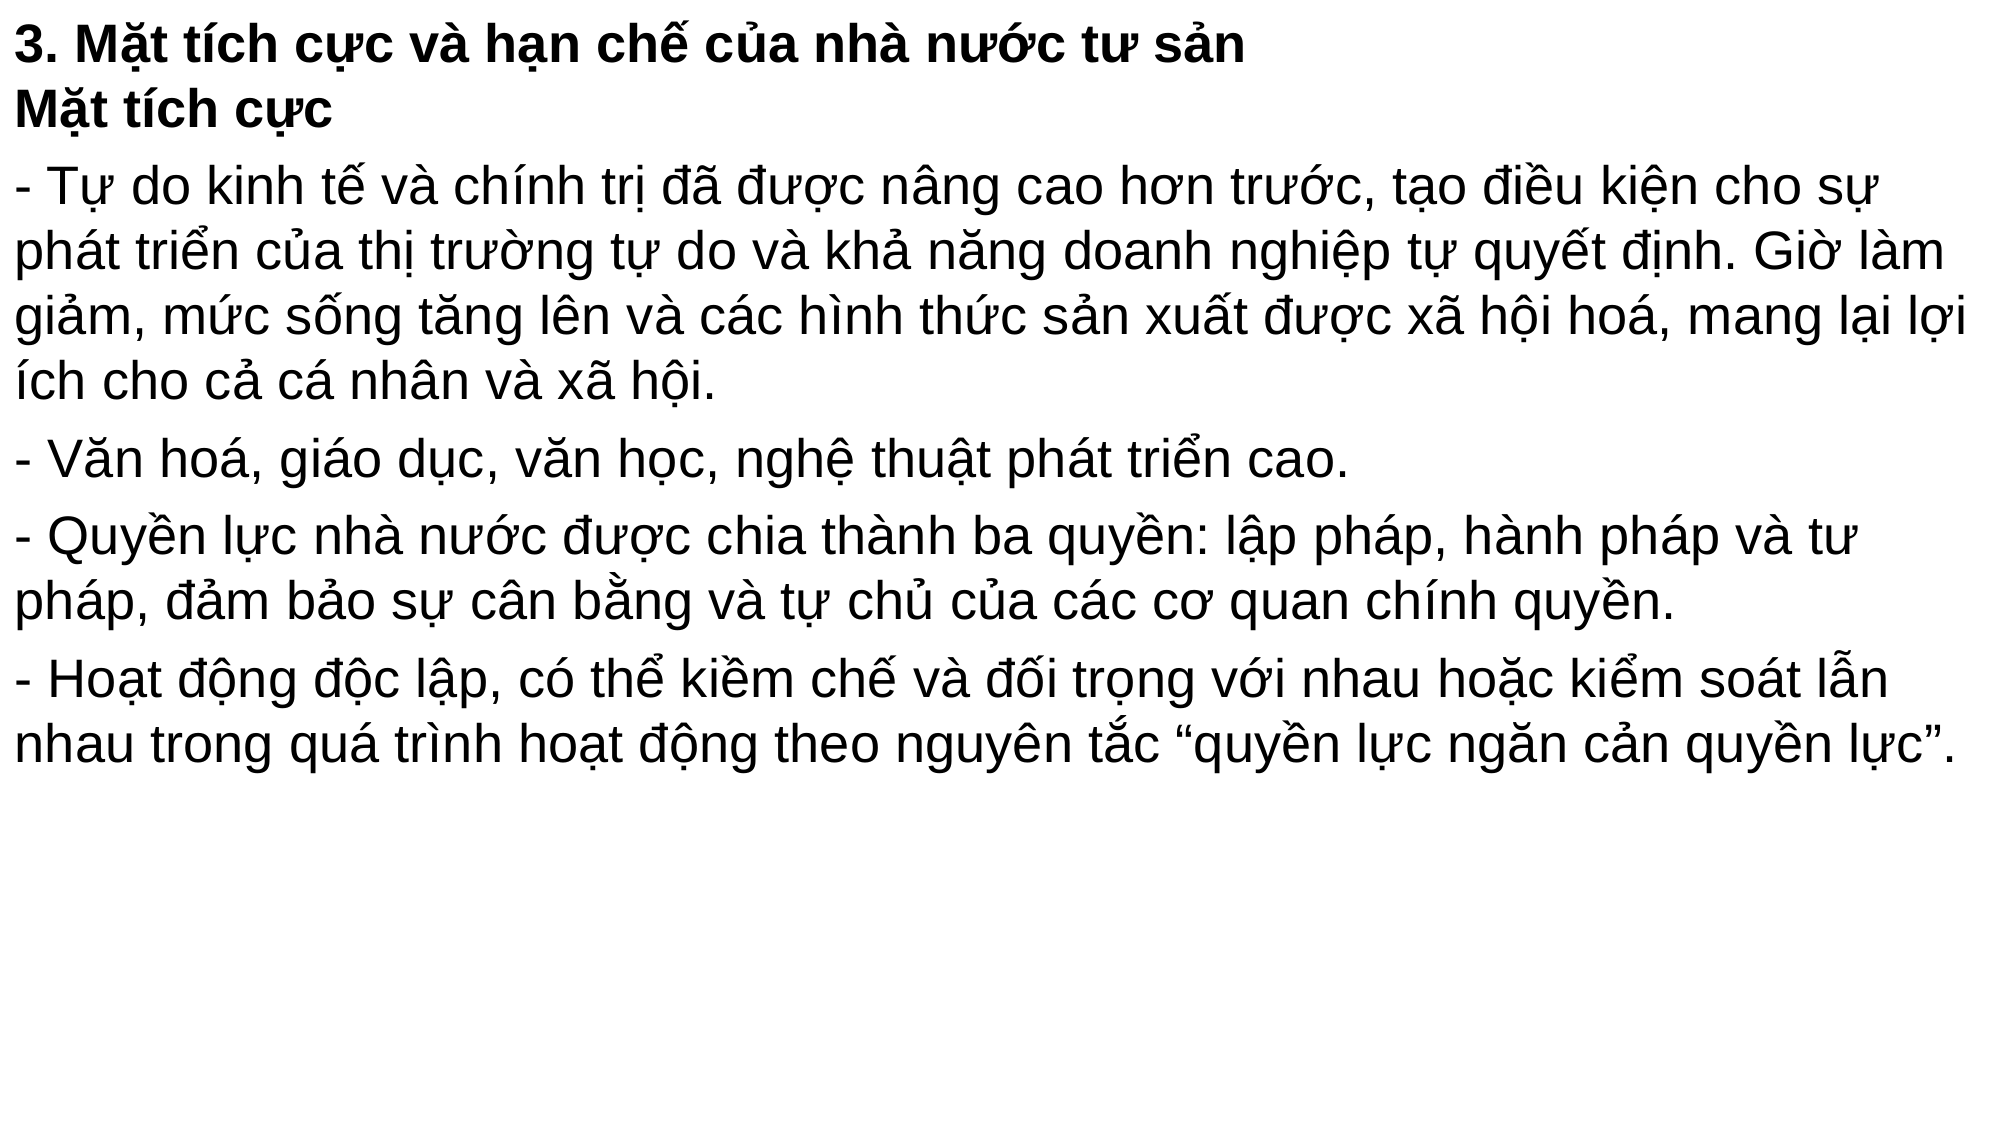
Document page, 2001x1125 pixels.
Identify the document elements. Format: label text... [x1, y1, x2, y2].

text_box 3. Mặt tích cực và hạn chế của nhà nước tư sản Mặt tích cực - Tự do kinh tế và chính trị đã được nâng cao hơn trước, tạo điều kiện cho sự phát triển của thị trường tự do và khả năng doanh nghiệp tự quyết định. Giờ làm giảm, mức sống tăng lên và các hình thức sản xuất được xã hội hoá, mang lại lợi ích cho cả cá nhân và xã hội. - Văn hoá, giáo dục, văn học, nghệ thuật phát triển cao. - Quyền lực nhà nước được chia thành ba quyền: lập pháp, hành pháp và tư pháp, đảm bảo sự cân bằng và tự chủ của các cơ quan chính quyền. - Hoạt động độc lập, có thể kiềm chế và đối trọng với nhau hoặc kiểm soát lẫn nhau trong quá trình hoạt động theo nguyên tắc “quyền lực ngăn cản quyền lực”. [0, 0, 2000, 781]
